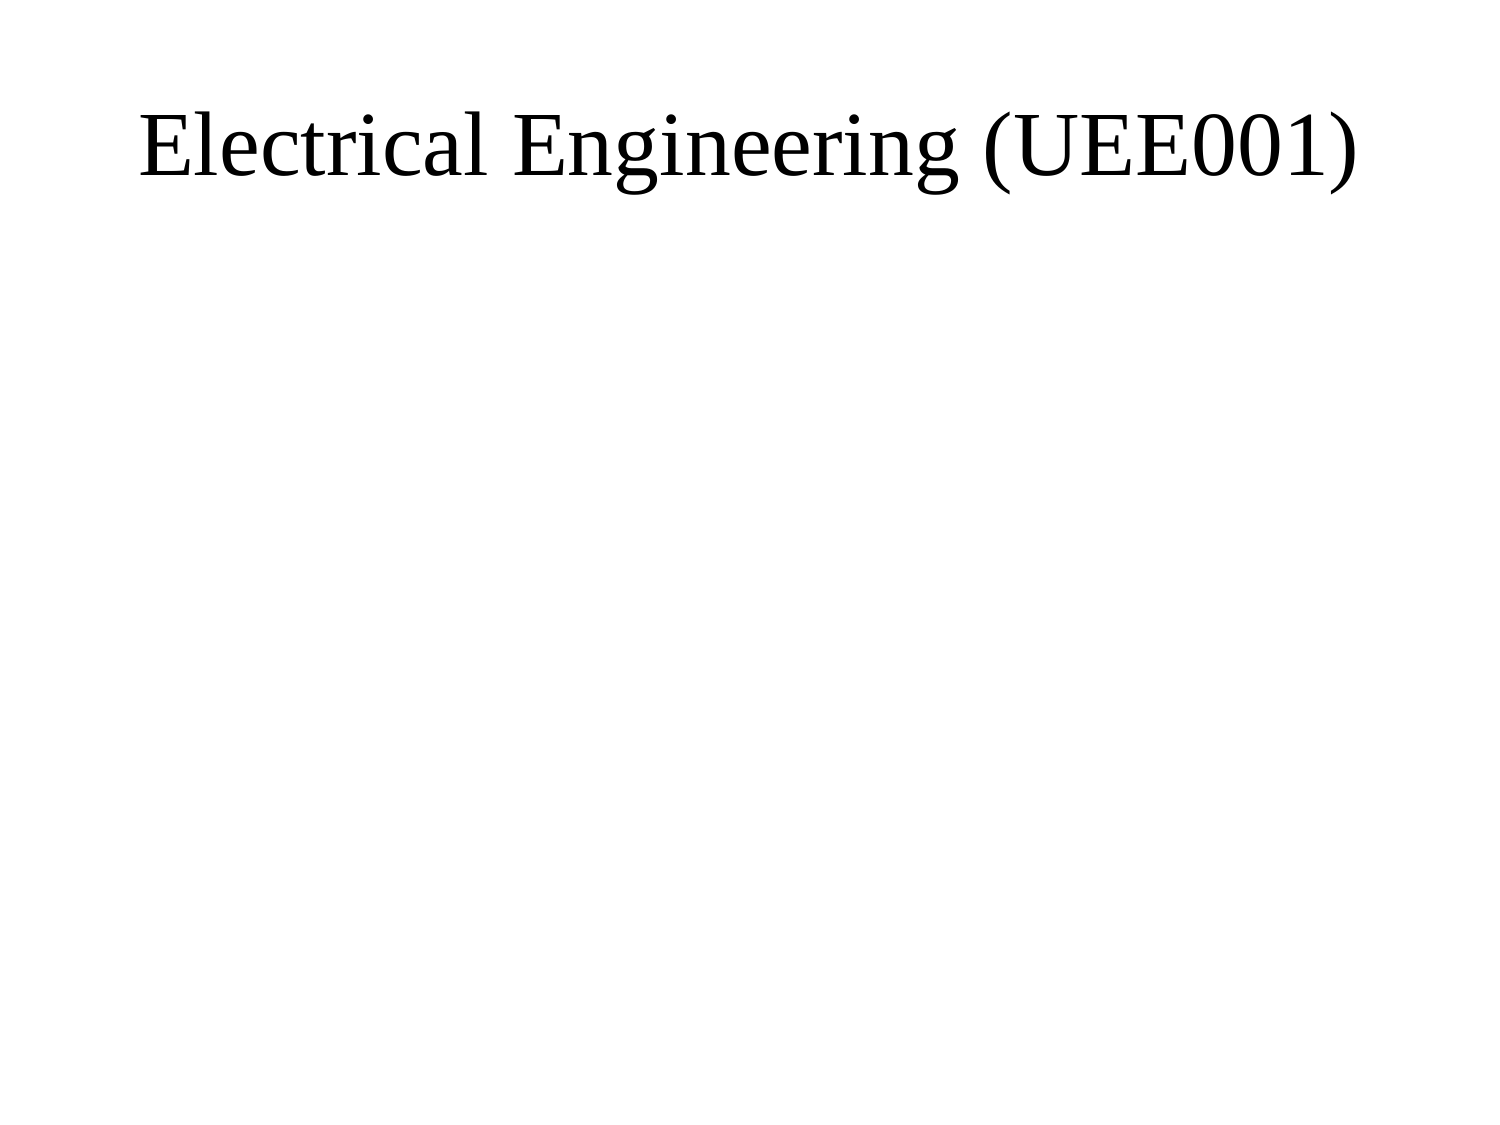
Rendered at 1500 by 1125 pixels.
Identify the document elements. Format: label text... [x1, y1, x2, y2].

title Electrical Engineering (UEE001) [75, 45, 1425, 233]
